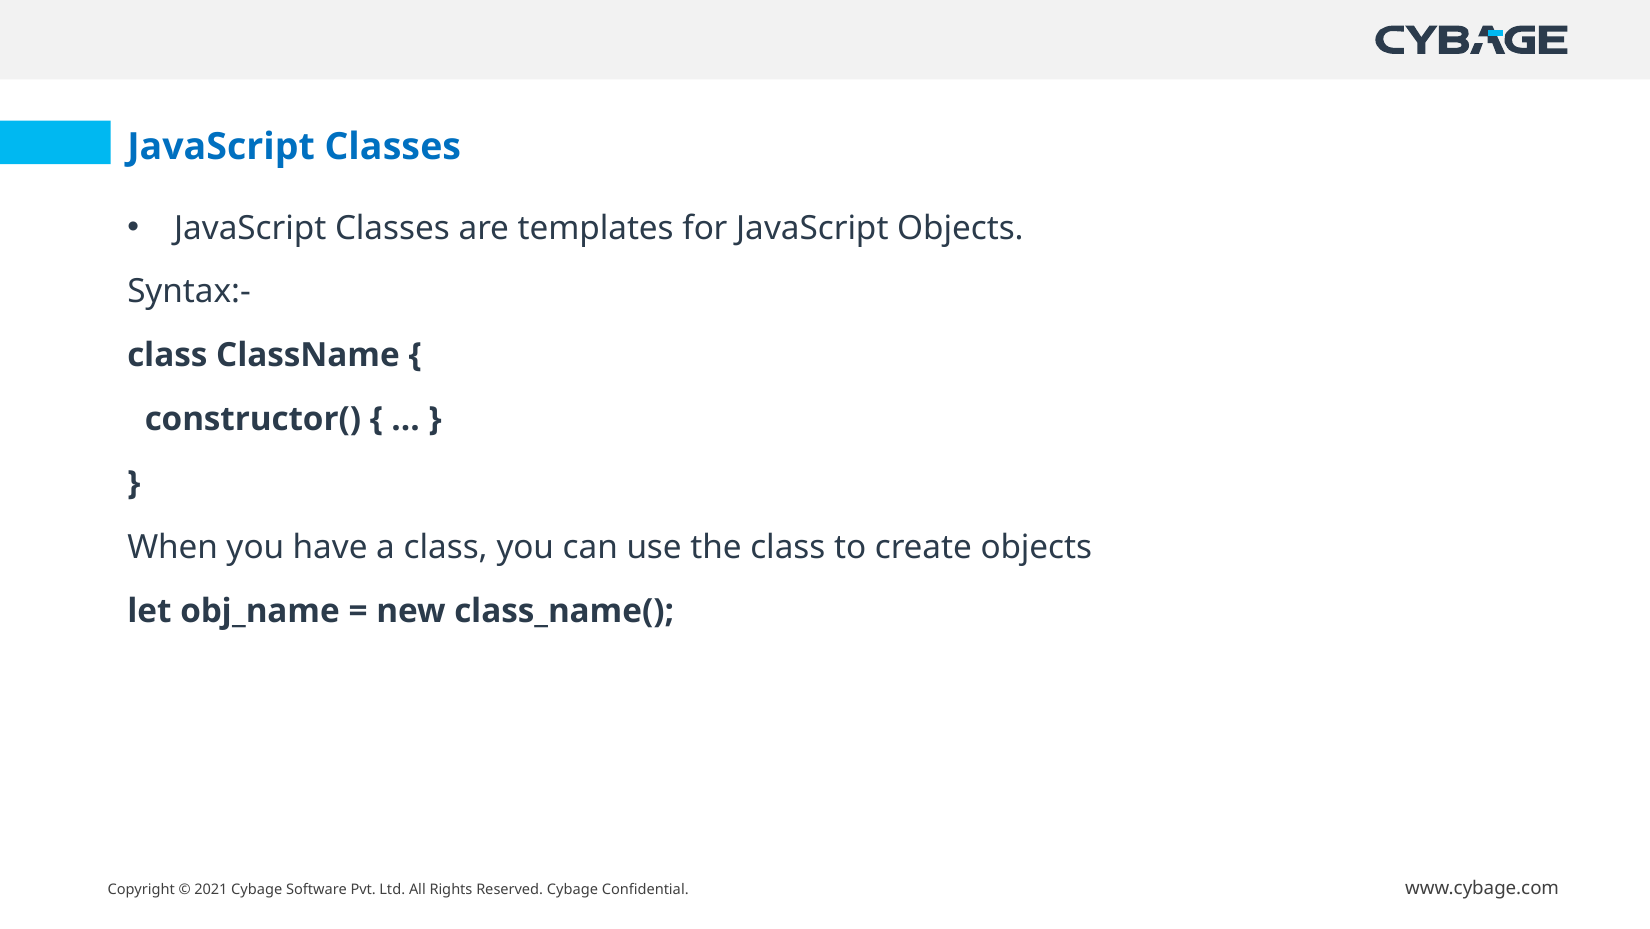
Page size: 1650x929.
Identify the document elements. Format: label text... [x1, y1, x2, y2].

text_box JavaScript Classes [110, 114, 1075, 173]
text_box JavaScript Classes are templates for JavaScript Objects. Syntax:- class ClassName { constructor() { ... } } When you have a class, you can use the class to create objects let obj_name = new class_name(); [110, 173, 1511, 890]
text_box [0, 118, 110, 166]
